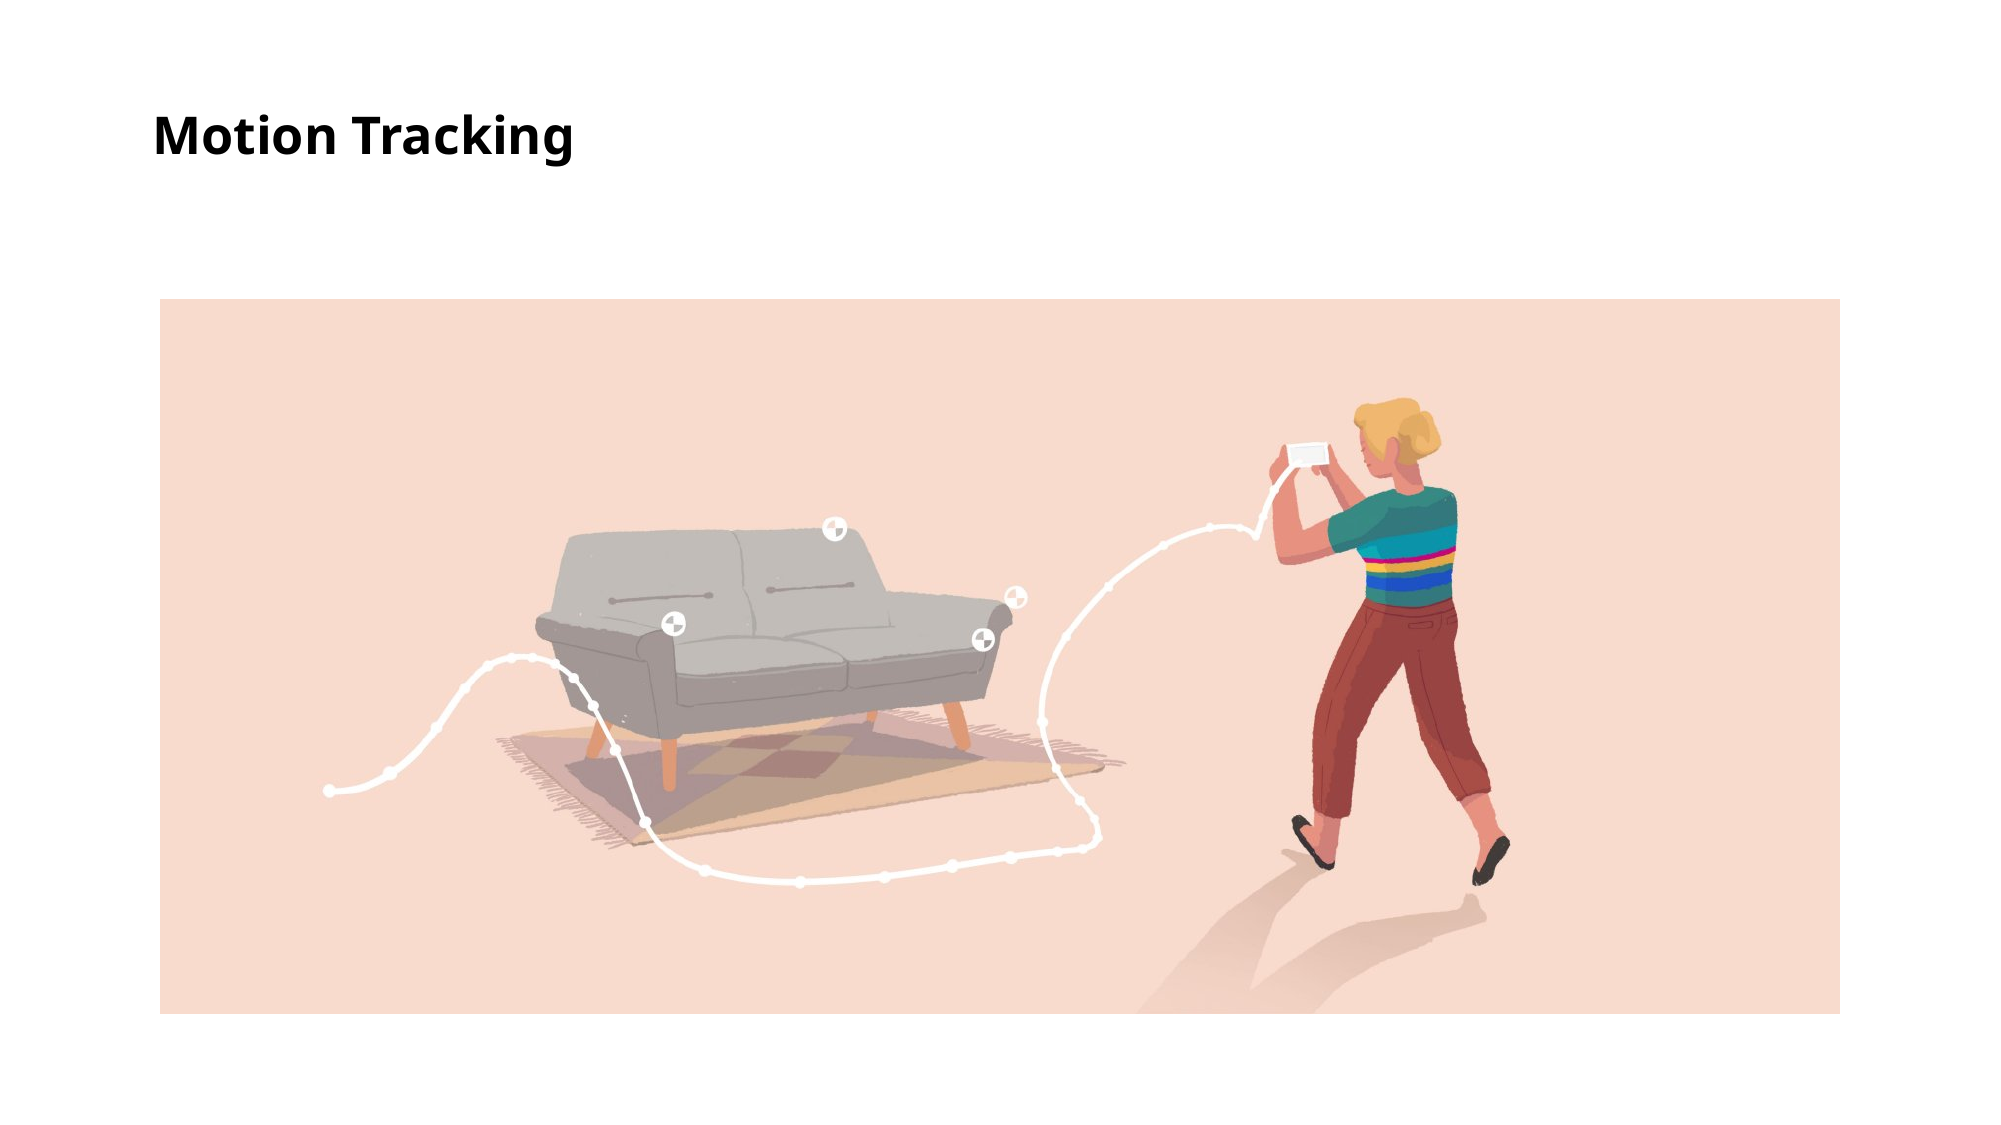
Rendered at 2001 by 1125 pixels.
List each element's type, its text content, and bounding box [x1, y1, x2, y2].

title Motion Tracking [137, 59, 1863, 278]
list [160, 299, 1840, 1014]
